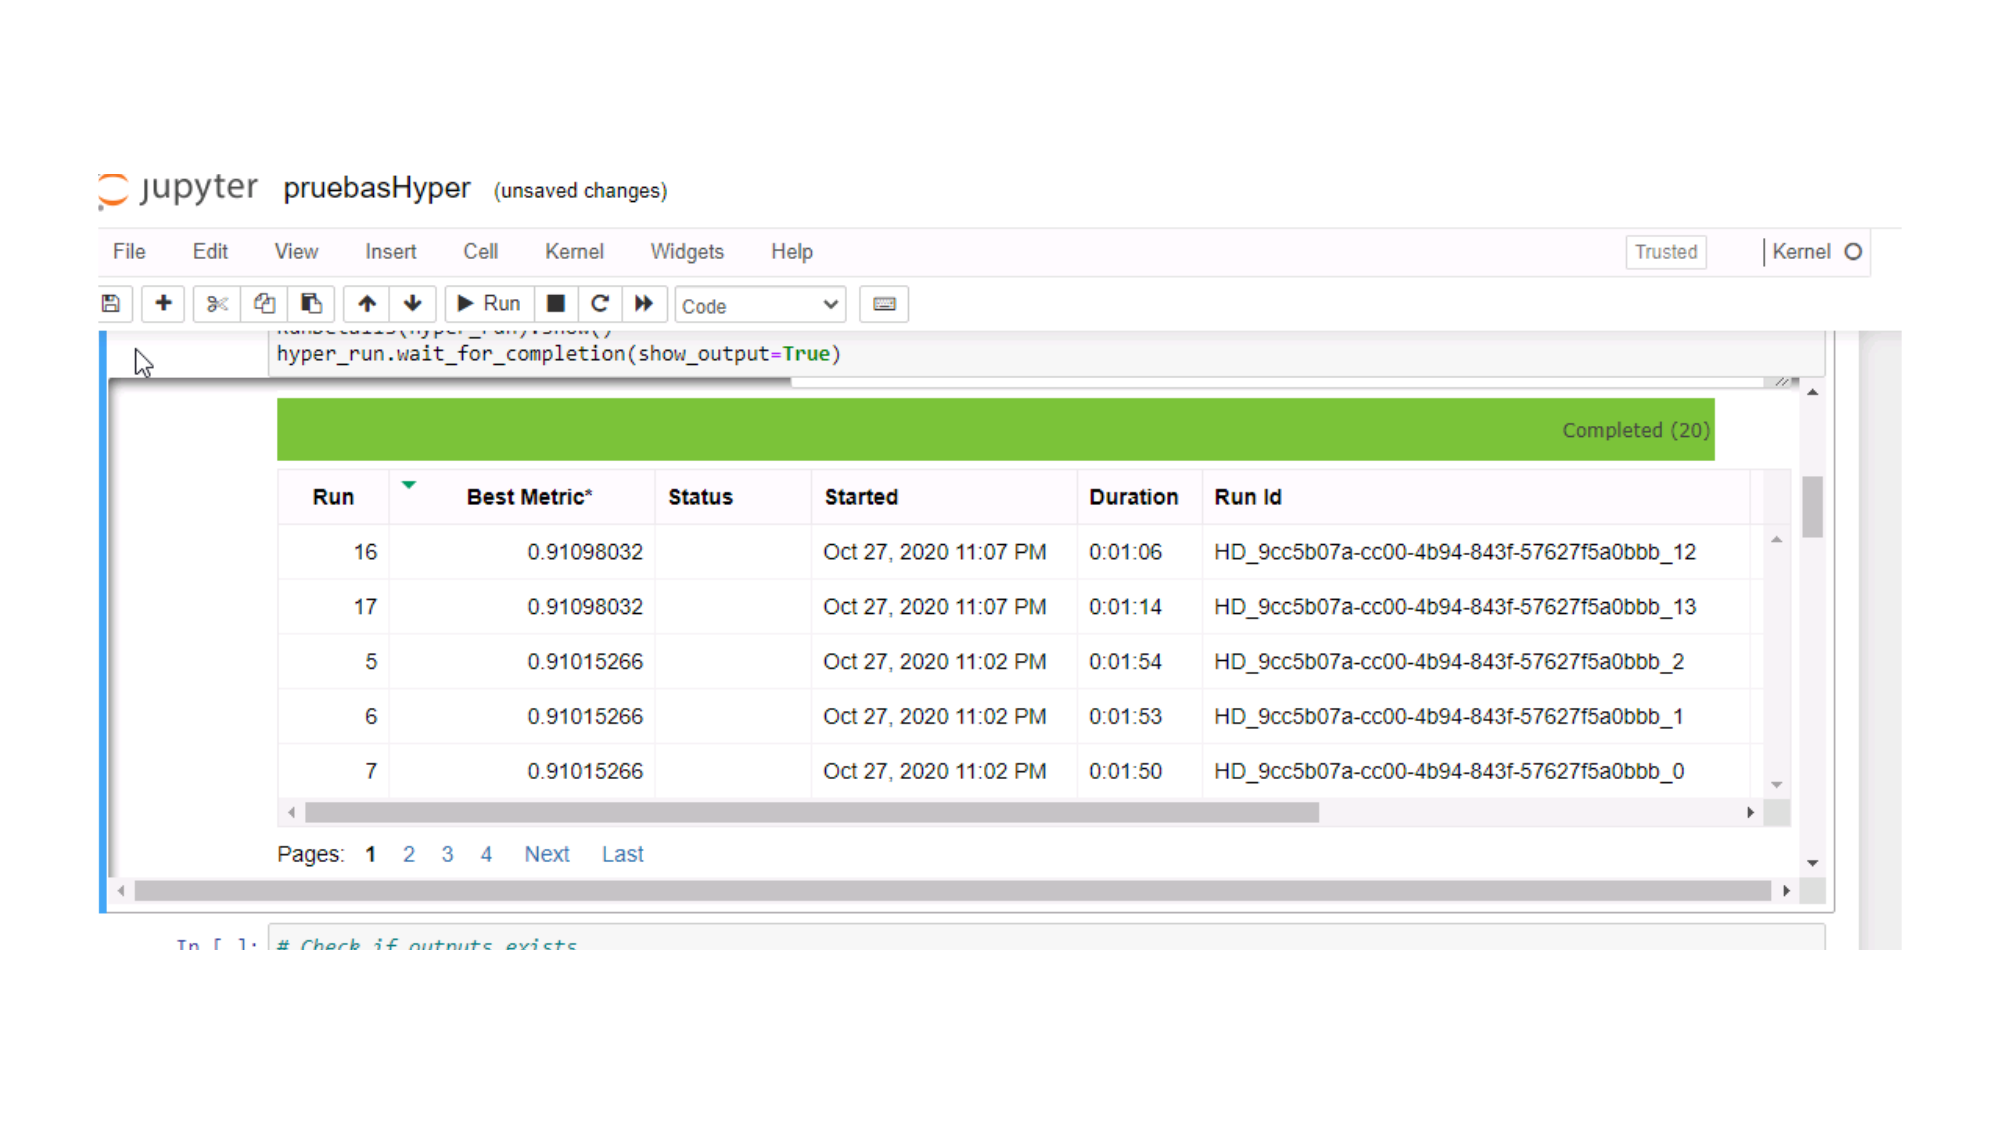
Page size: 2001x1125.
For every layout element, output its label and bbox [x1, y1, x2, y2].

picture [98, 174, 1902, 950]
